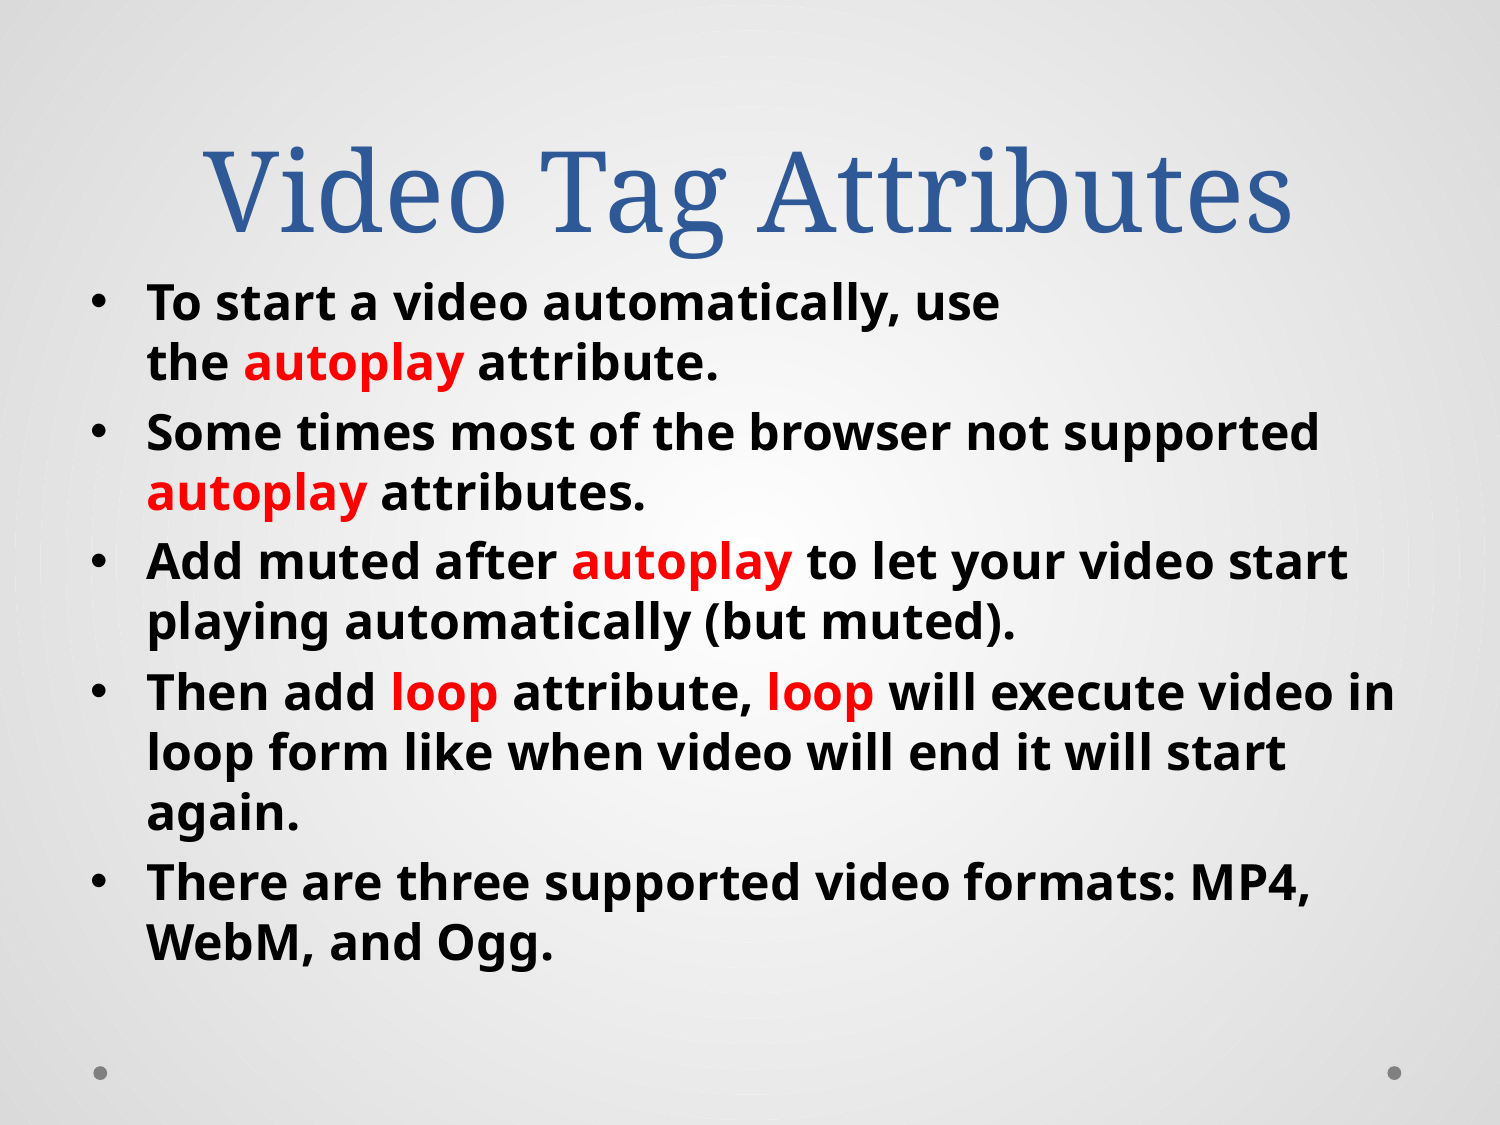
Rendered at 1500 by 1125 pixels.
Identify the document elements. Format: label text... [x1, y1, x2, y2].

list To start a video automatically, use the autoplay attribute. Some times most of the browser not supported autoplay attributes. Add muted after autoplay to let your video start playing automatically (but muted). Then add loop attribute, loop will execute video in loop form like when video will end it will start again. There are three supported video formats: MP4, WebM, and Ogg. [75, 262, 1425, 1005]
title Video Tag Attributes [75, 0, 1425, 262]
